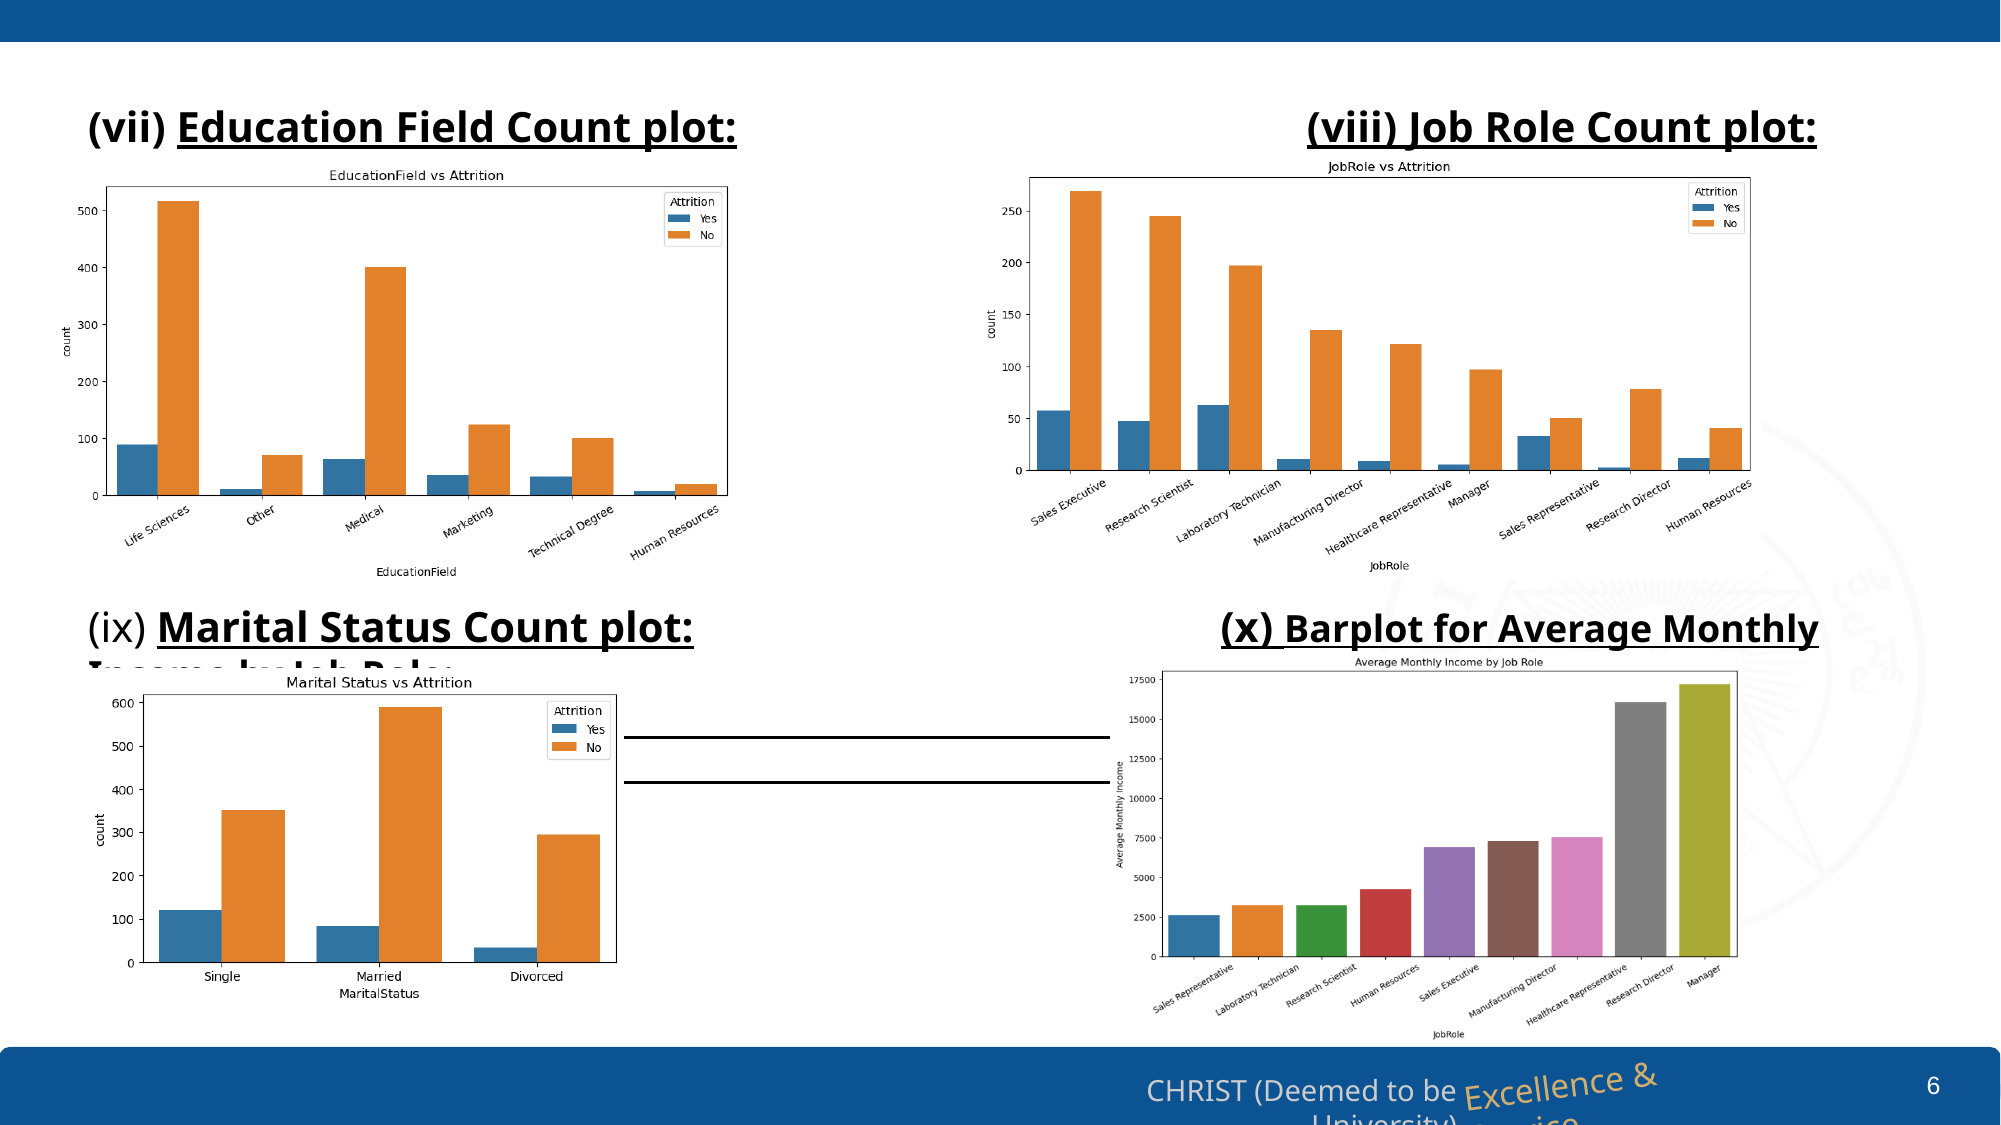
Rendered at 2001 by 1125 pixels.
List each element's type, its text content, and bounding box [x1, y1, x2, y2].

slide_number 6 [1840, 1051, 1961, 1118]
picture [978, 154, 1761, 579]
picture [1110, 652, 1742, 1045]
picture [85, 667, 624, 1009]
picture [52, 162, 734, 587]
title (vii) Education Field Count plot: (viii) Job Role Count plot: (ix) Marital Status Count plot: (x) Barplot for Average Monthly Income by Job Role: [68, 80, 1947, 1052]
